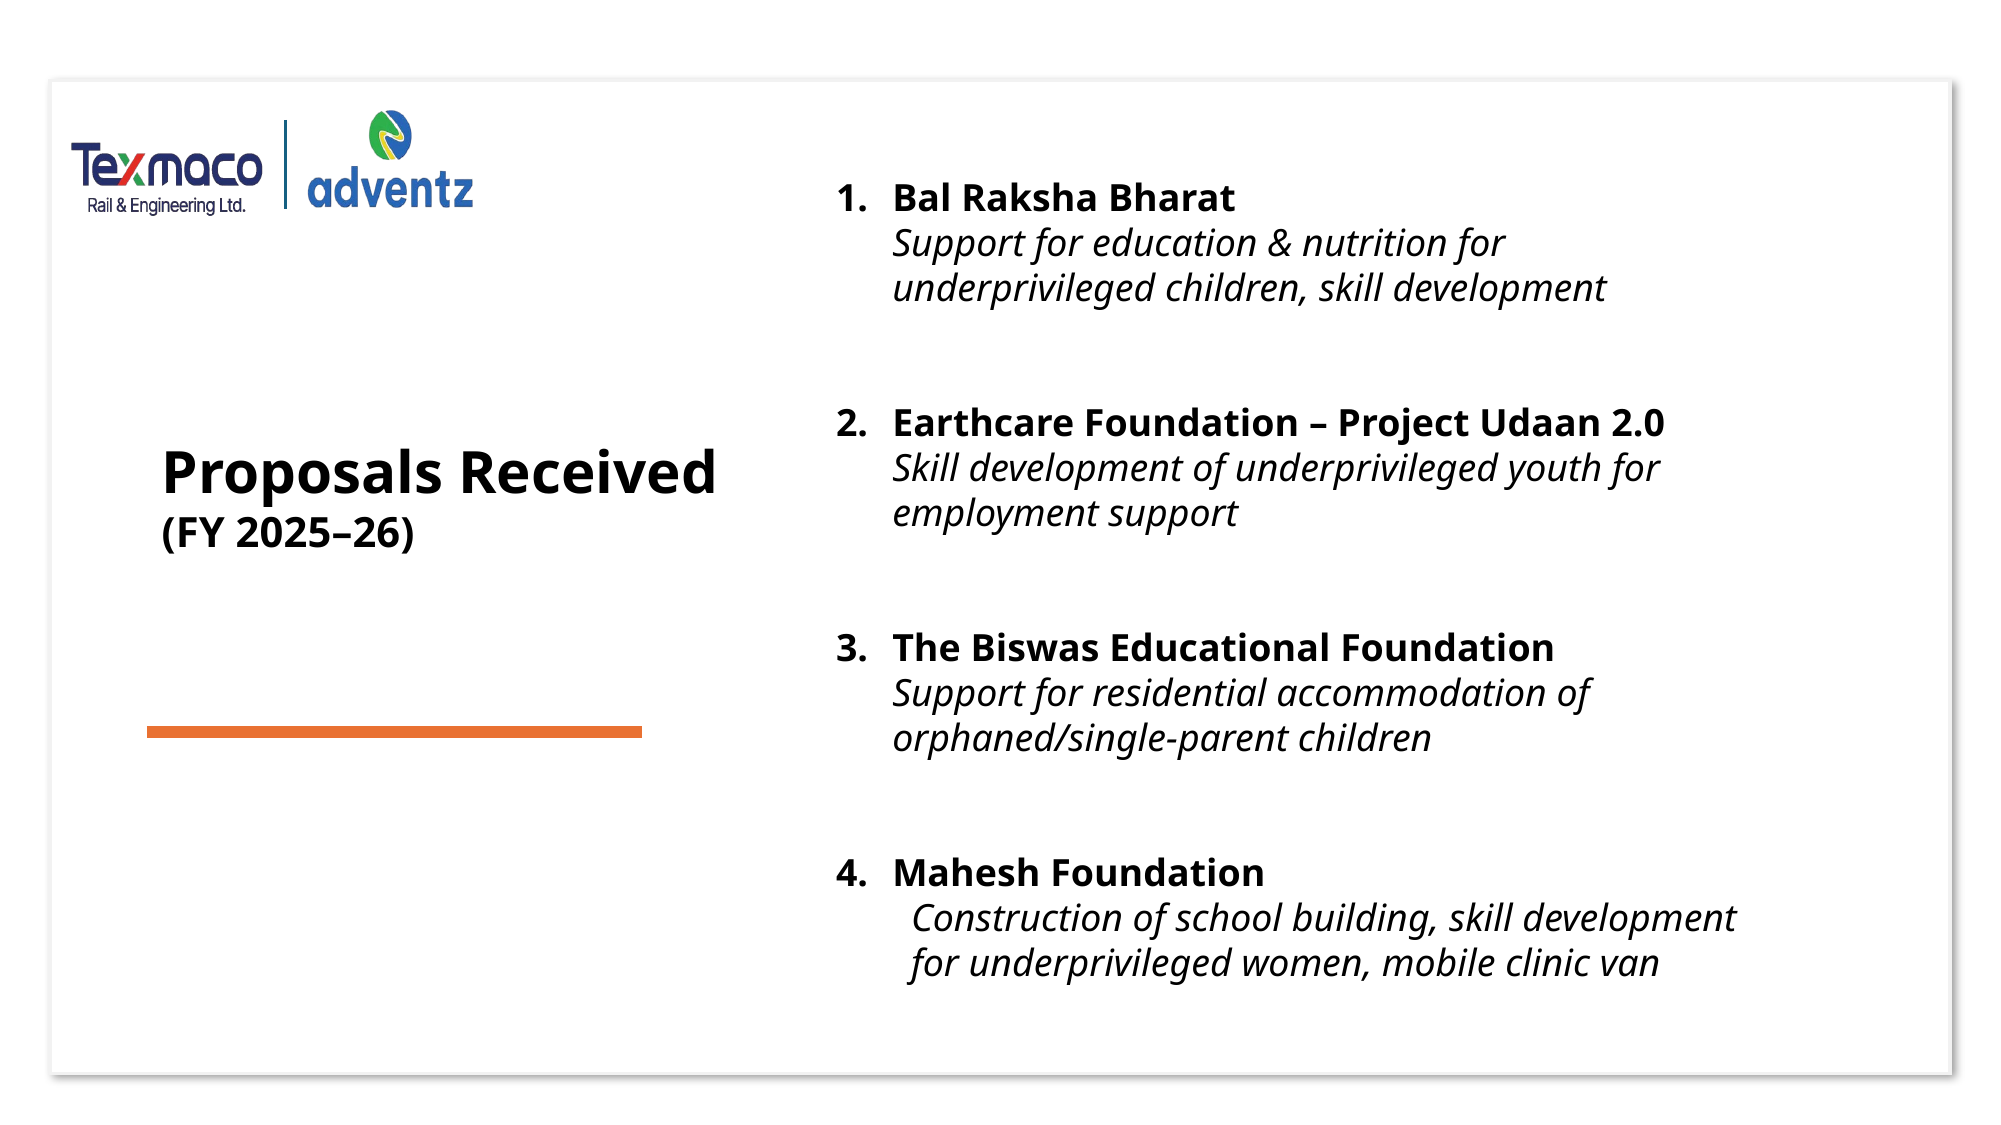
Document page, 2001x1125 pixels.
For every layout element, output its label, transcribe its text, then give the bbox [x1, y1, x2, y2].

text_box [69, 107, 475, 225]
text_box Bal Raksha Bharat Support for education & nutrition for underprivileged children, skill development Earthcare Foundation – Project Udaan 2.0 Skill development of underprivileged youth for employment support The Biswas Educational Foundation Support for residential accommodation of orphaned/single-parent children Mahesh Foundation Construction of school building, skill development for underprivileged women, mobile clinic van [821, 166, 1771, 991]
text_box Proposals Received (FY 2025–26) [146, 428, 788, 563]
text_box [48, 79, 1952, 1075]
